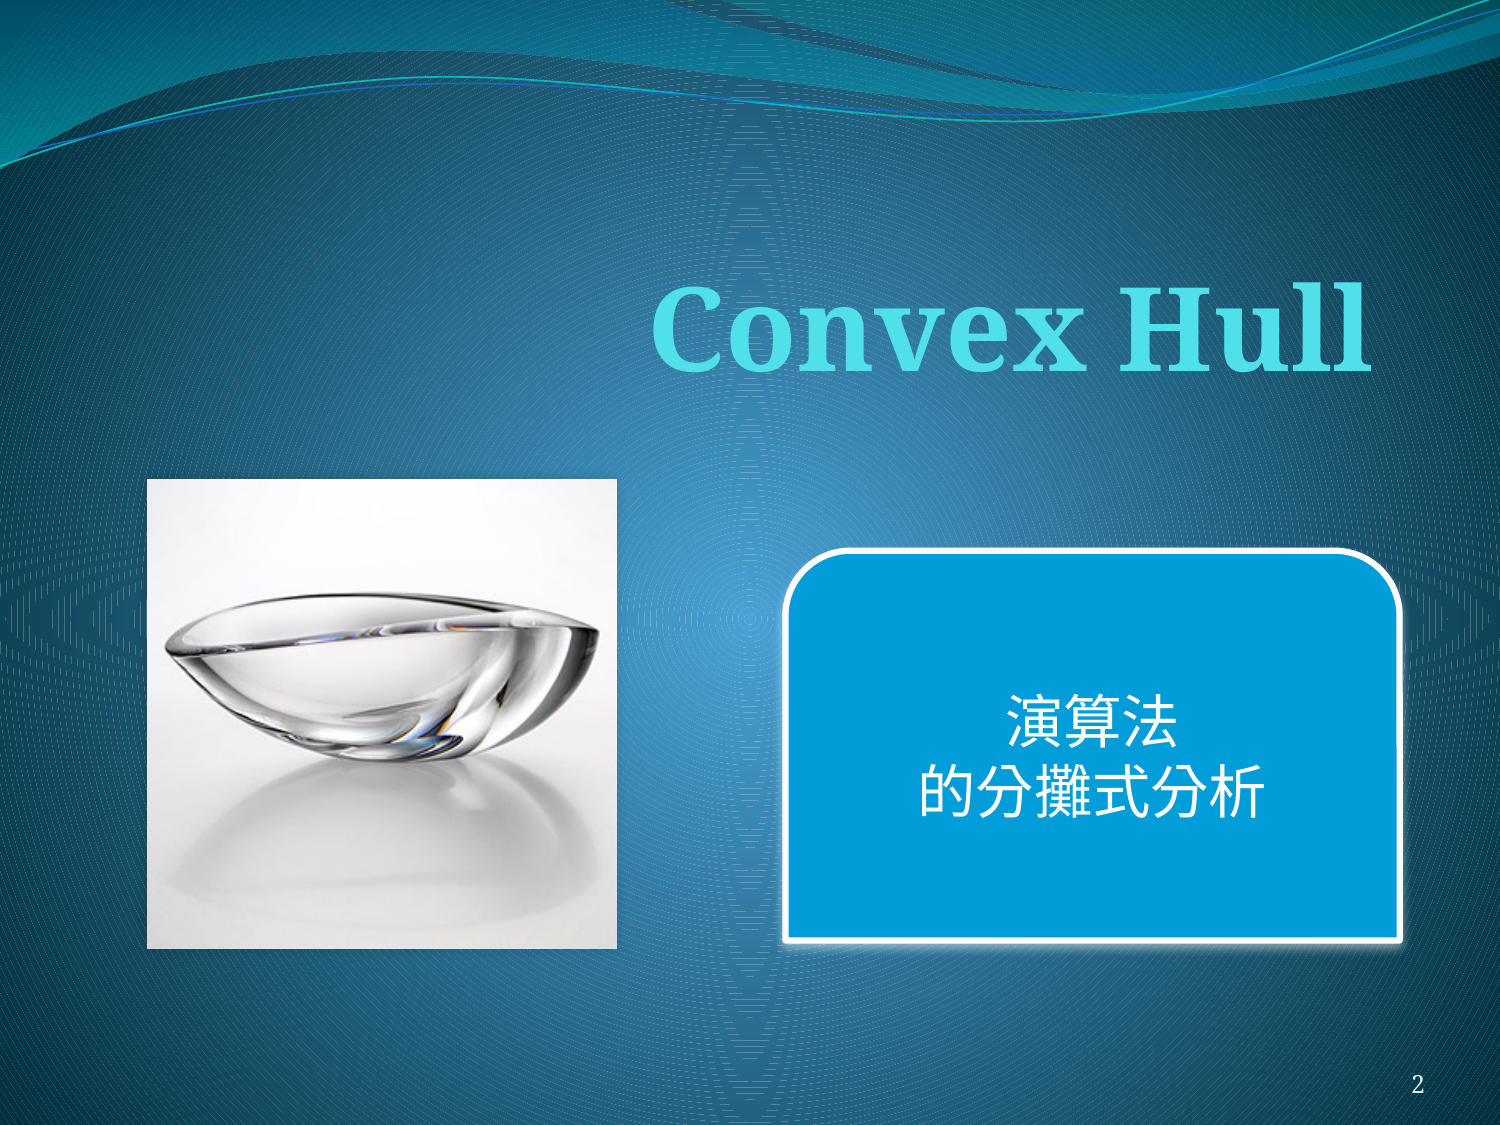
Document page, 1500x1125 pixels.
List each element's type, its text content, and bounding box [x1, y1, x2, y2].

picture [147, 479, 617, 949]
slide_number 2 [1299, 1042, 1425, 1103]
title Convex Hull [88, 184, 1377, 395]
text_box 演算法 的分攤式分析 [782, 547, 1403, 944]
